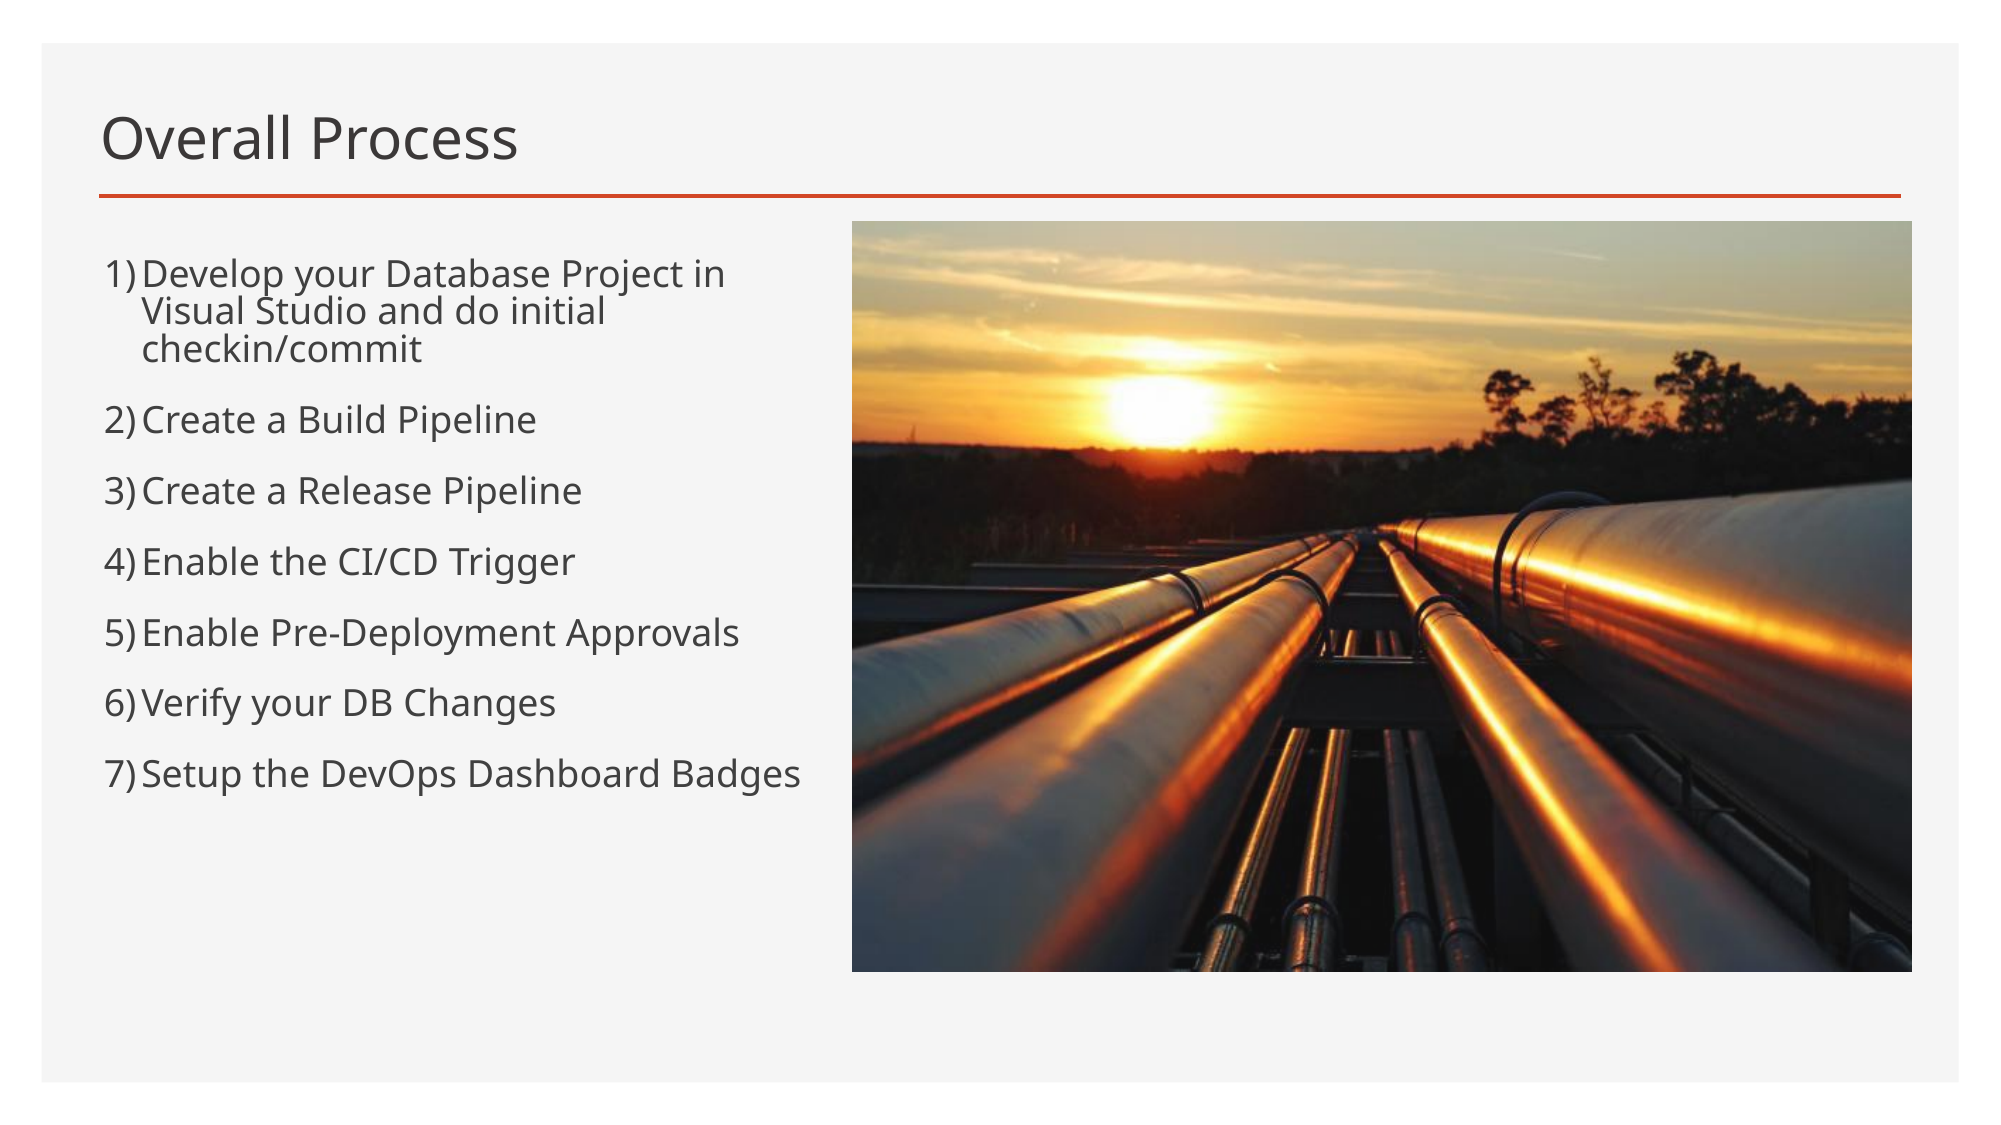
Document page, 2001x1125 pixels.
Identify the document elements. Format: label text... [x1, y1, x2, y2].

title Overall Process [85, 73, 1214, 179]
picture [852, 221, 1912, 972]
text_box Develop your Database Project in Visual Studio and do initial checkin/commit Create a Build Pipeline Create a Release Pipeline Enable the CI/CD Trigger Enable Pre-Deployment Approvals Verify your DB Changes Setup the DevOps Dashboard Badges [88, 250, 837, 886]
